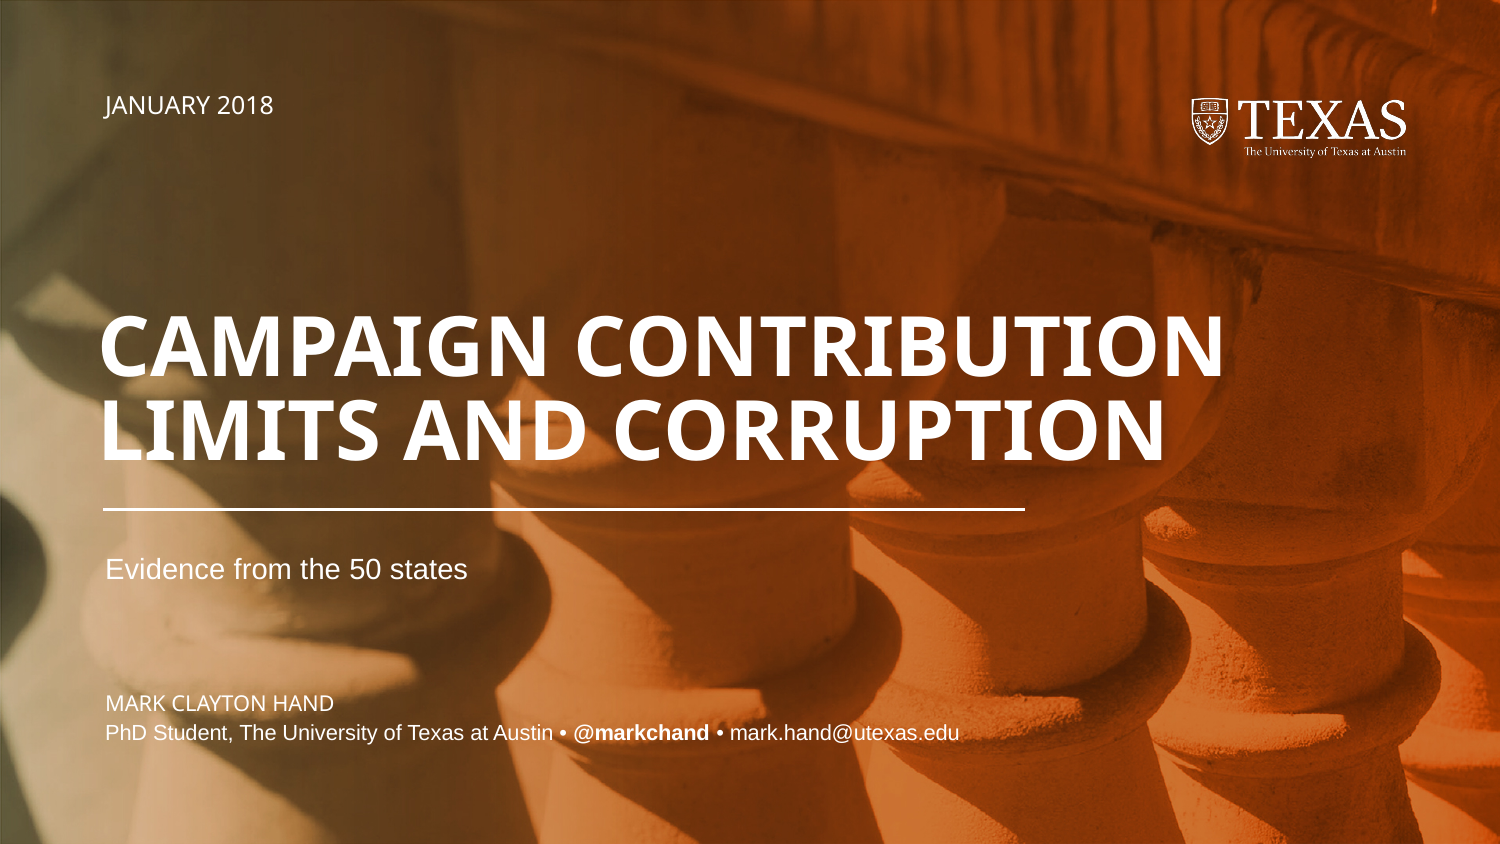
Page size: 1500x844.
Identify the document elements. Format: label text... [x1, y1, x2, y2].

text_box Evidence from the 50 states [89, 546, 1384, 622]
text_box Mark Clayton Hand PhD Student, The University of Texas at Austin • @markchand • mark.hand@utexas.edu [89, 674, 1384, 750]
text_box Campaign contribution limits and corruption [82, 196, 1377, 485]
text_box January 2018 [89, 75, 1139, 139]
picture [0, 0, 1500, 844]
